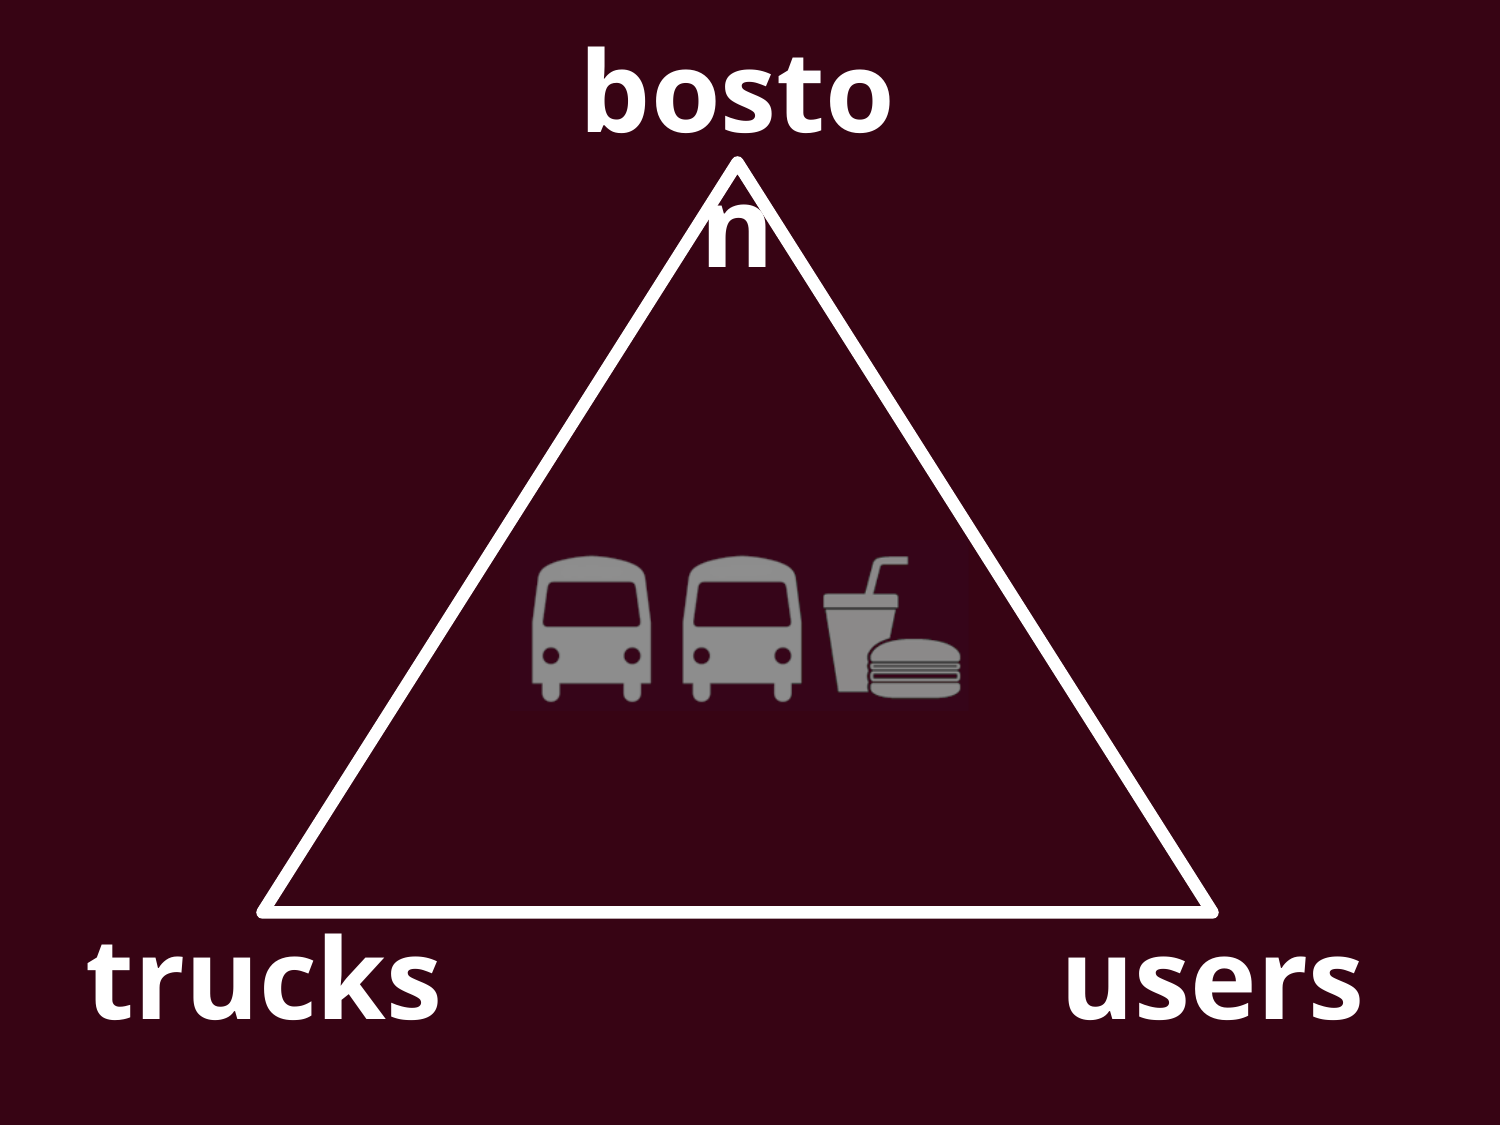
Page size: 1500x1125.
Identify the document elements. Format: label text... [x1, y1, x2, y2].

text_box boston [537, 12, 938, 298]
text_box [268, 298, 1207, 915]
text_box users [1012, 899, 1413, 1050]
picture [505, 535, 969, 711]
text_box trucks [64, 899, 465, 1050]
